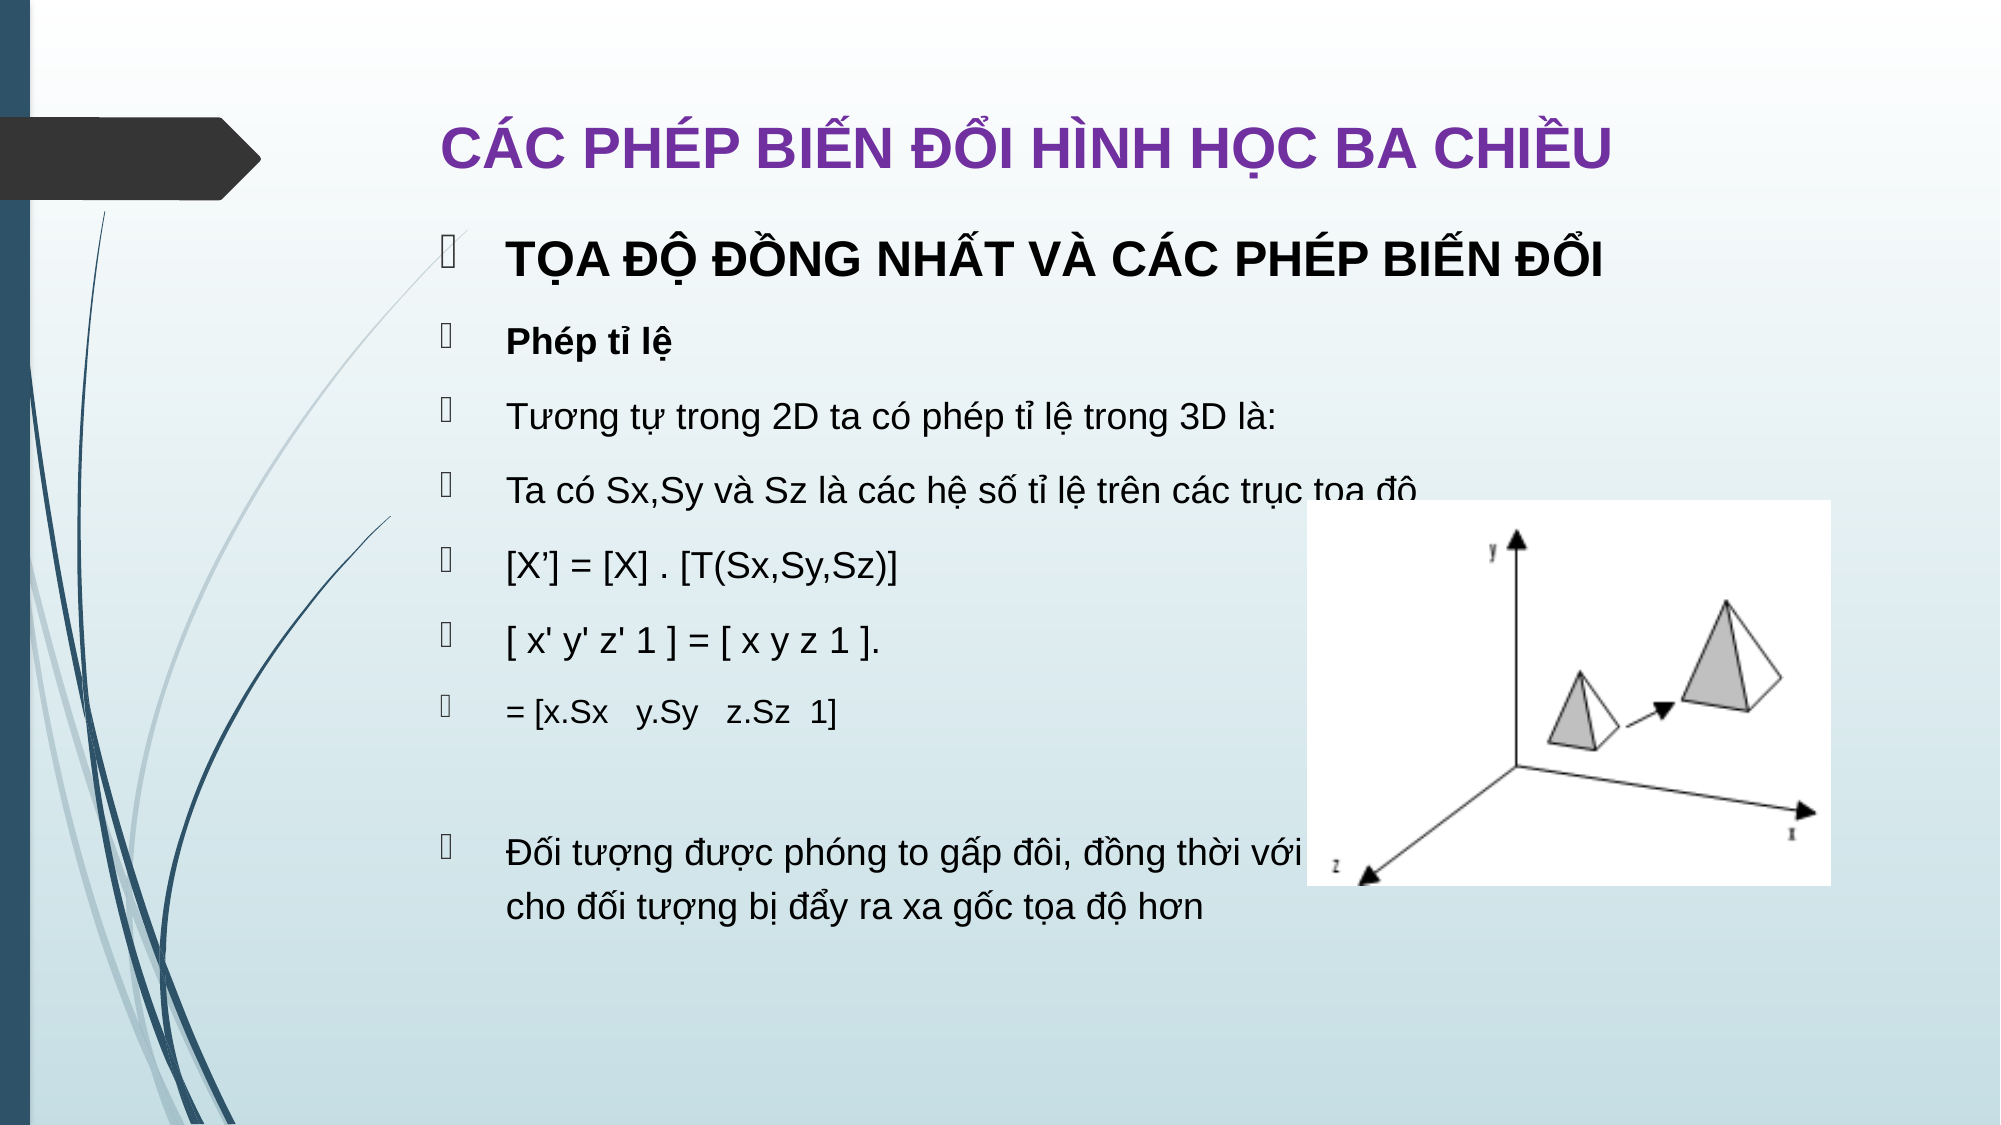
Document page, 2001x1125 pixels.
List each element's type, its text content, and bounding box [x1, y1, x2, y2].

title CÁC PHÉP BIẾN ĐỔI HÌNH HỌC BA CHIỀU [425, 102, 1888, 190]
picture [1307, 499, 1832, 886]
